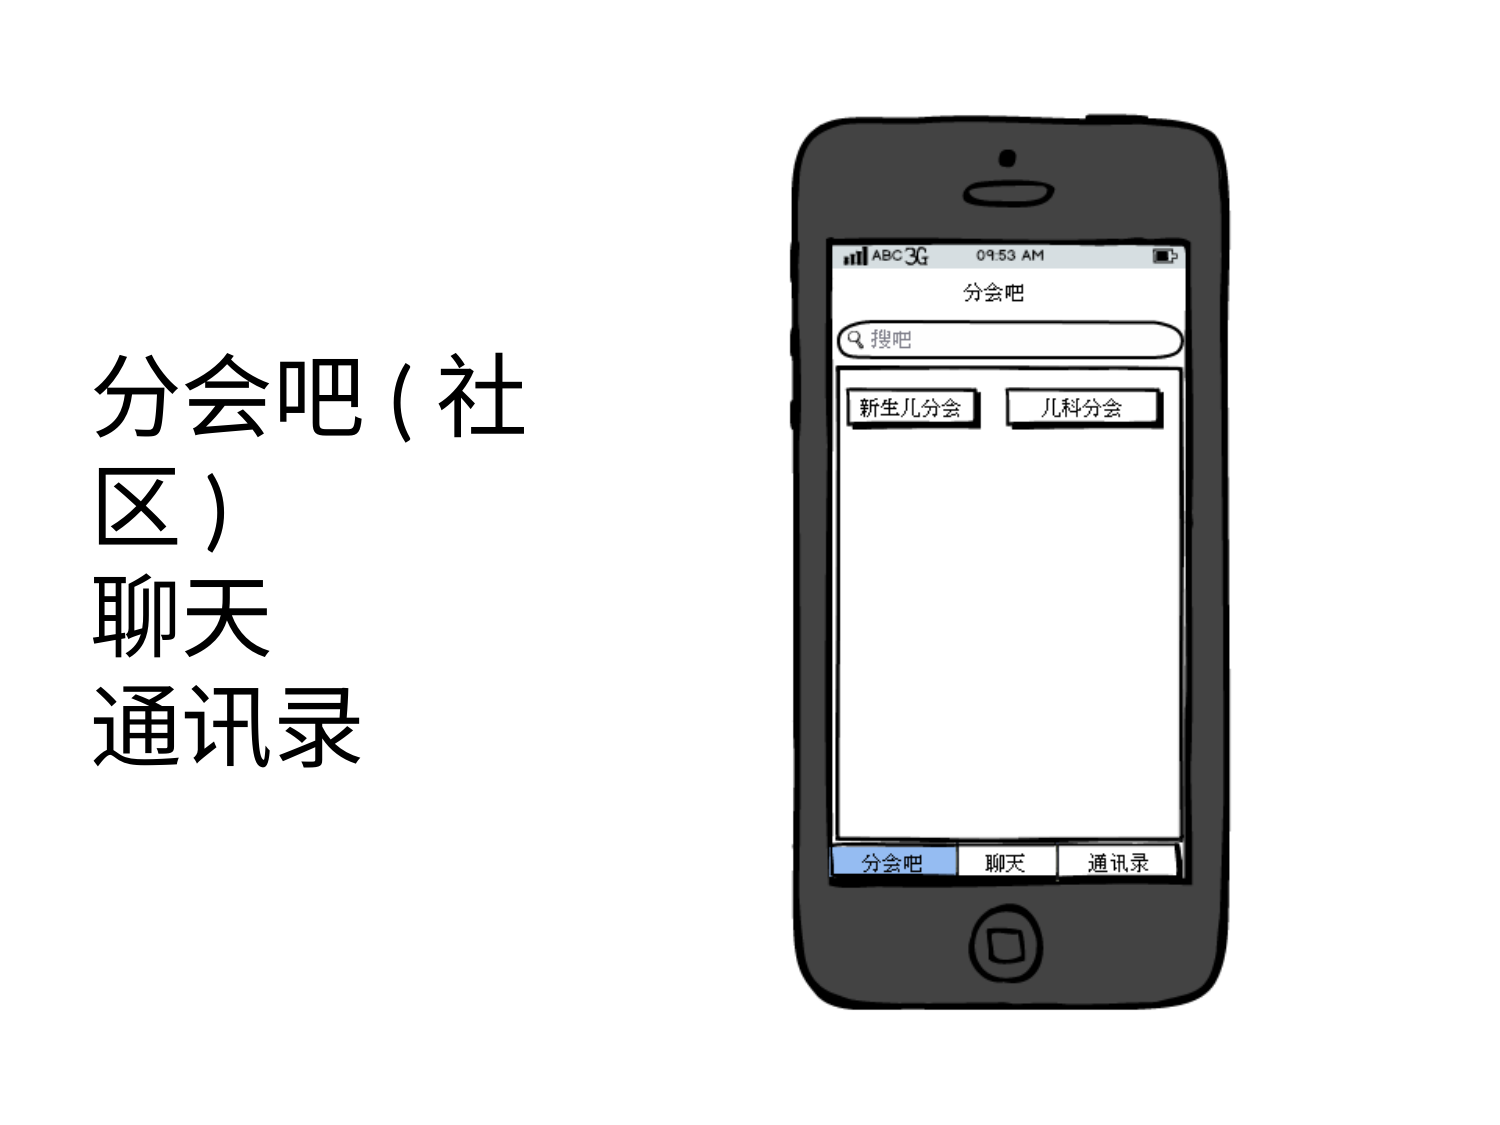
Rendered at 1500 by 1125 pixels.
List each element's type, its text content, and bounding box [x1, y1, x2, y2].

picture [780, 103, 1251, 1022]
title 分会吧(社区) 聊天 通讯录 [75, 112, 682, 1005]
